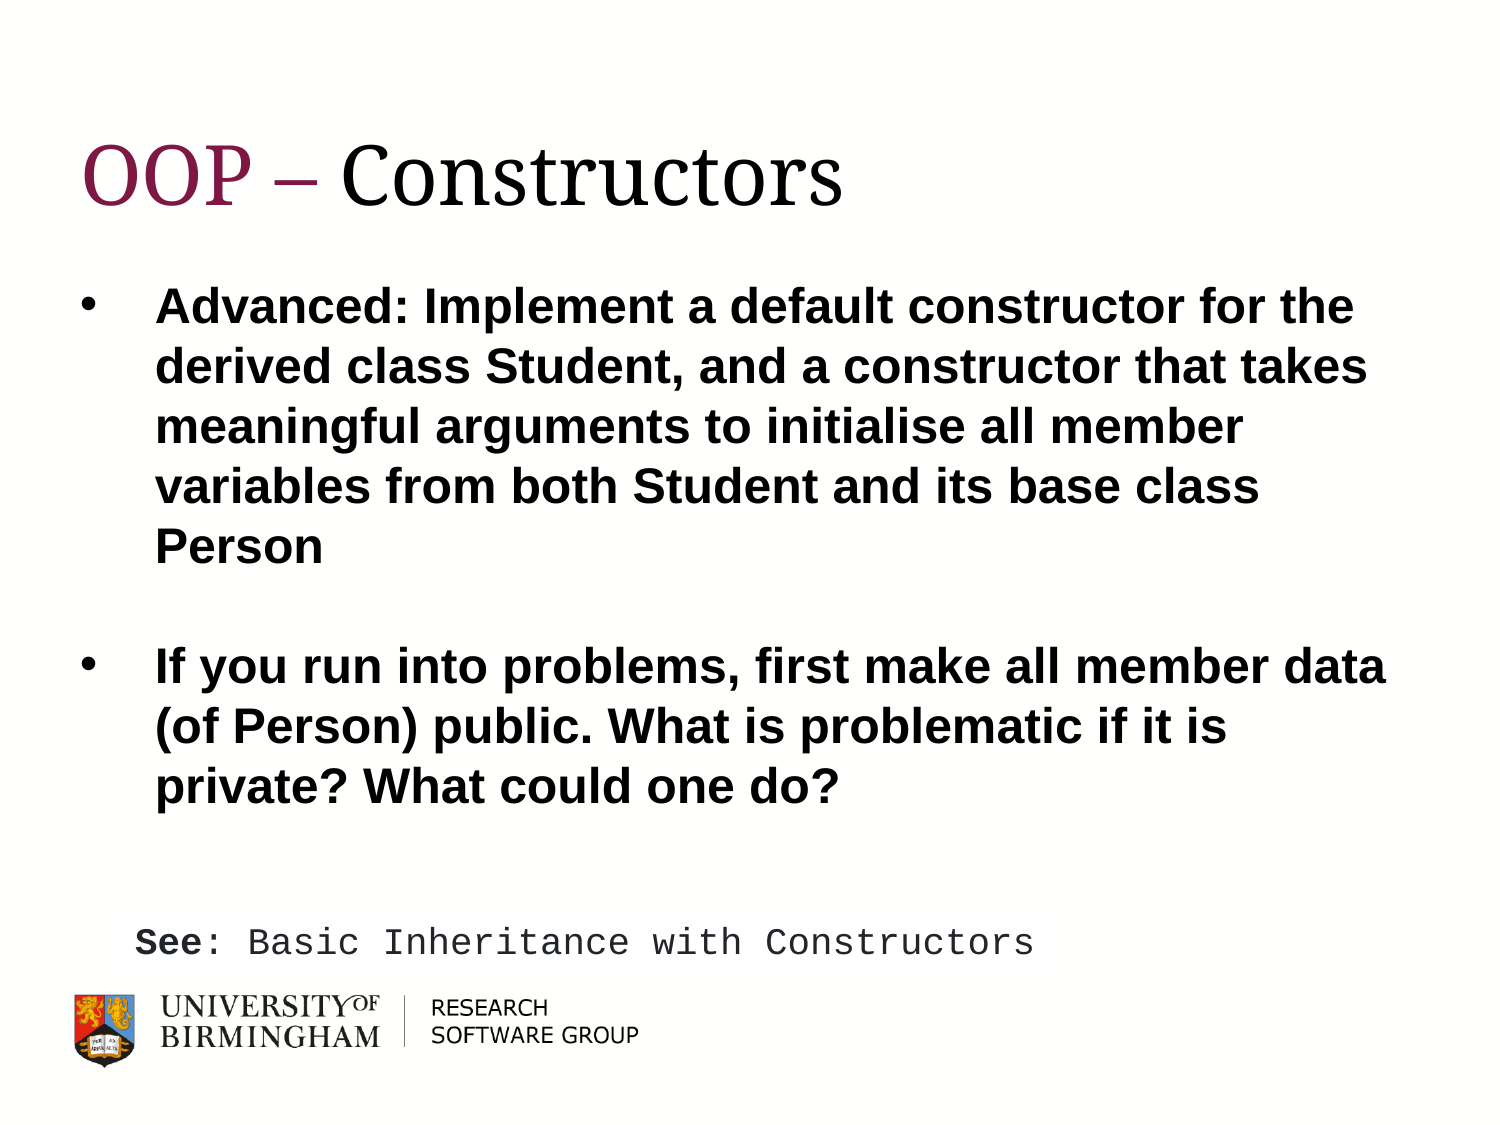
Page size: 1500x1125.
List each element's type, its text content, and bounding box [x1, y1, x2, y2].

text_box Advanced: Implement a default constructor for the derived class Student, and a constructor that takes meaningful arguments to initialise all member variables from both Student and its base class Person If you run into problems, first make all member data (of Person) public. What is problematic if it is private? What could one do? [65, 265, 1436, 821]
picture [66, 984, 645, 1074]
title OOP – Constructors [65, 78, 1341, 265]
text_box See: Basic Inheritance with Constructors [120, 917, 1051, 970]
